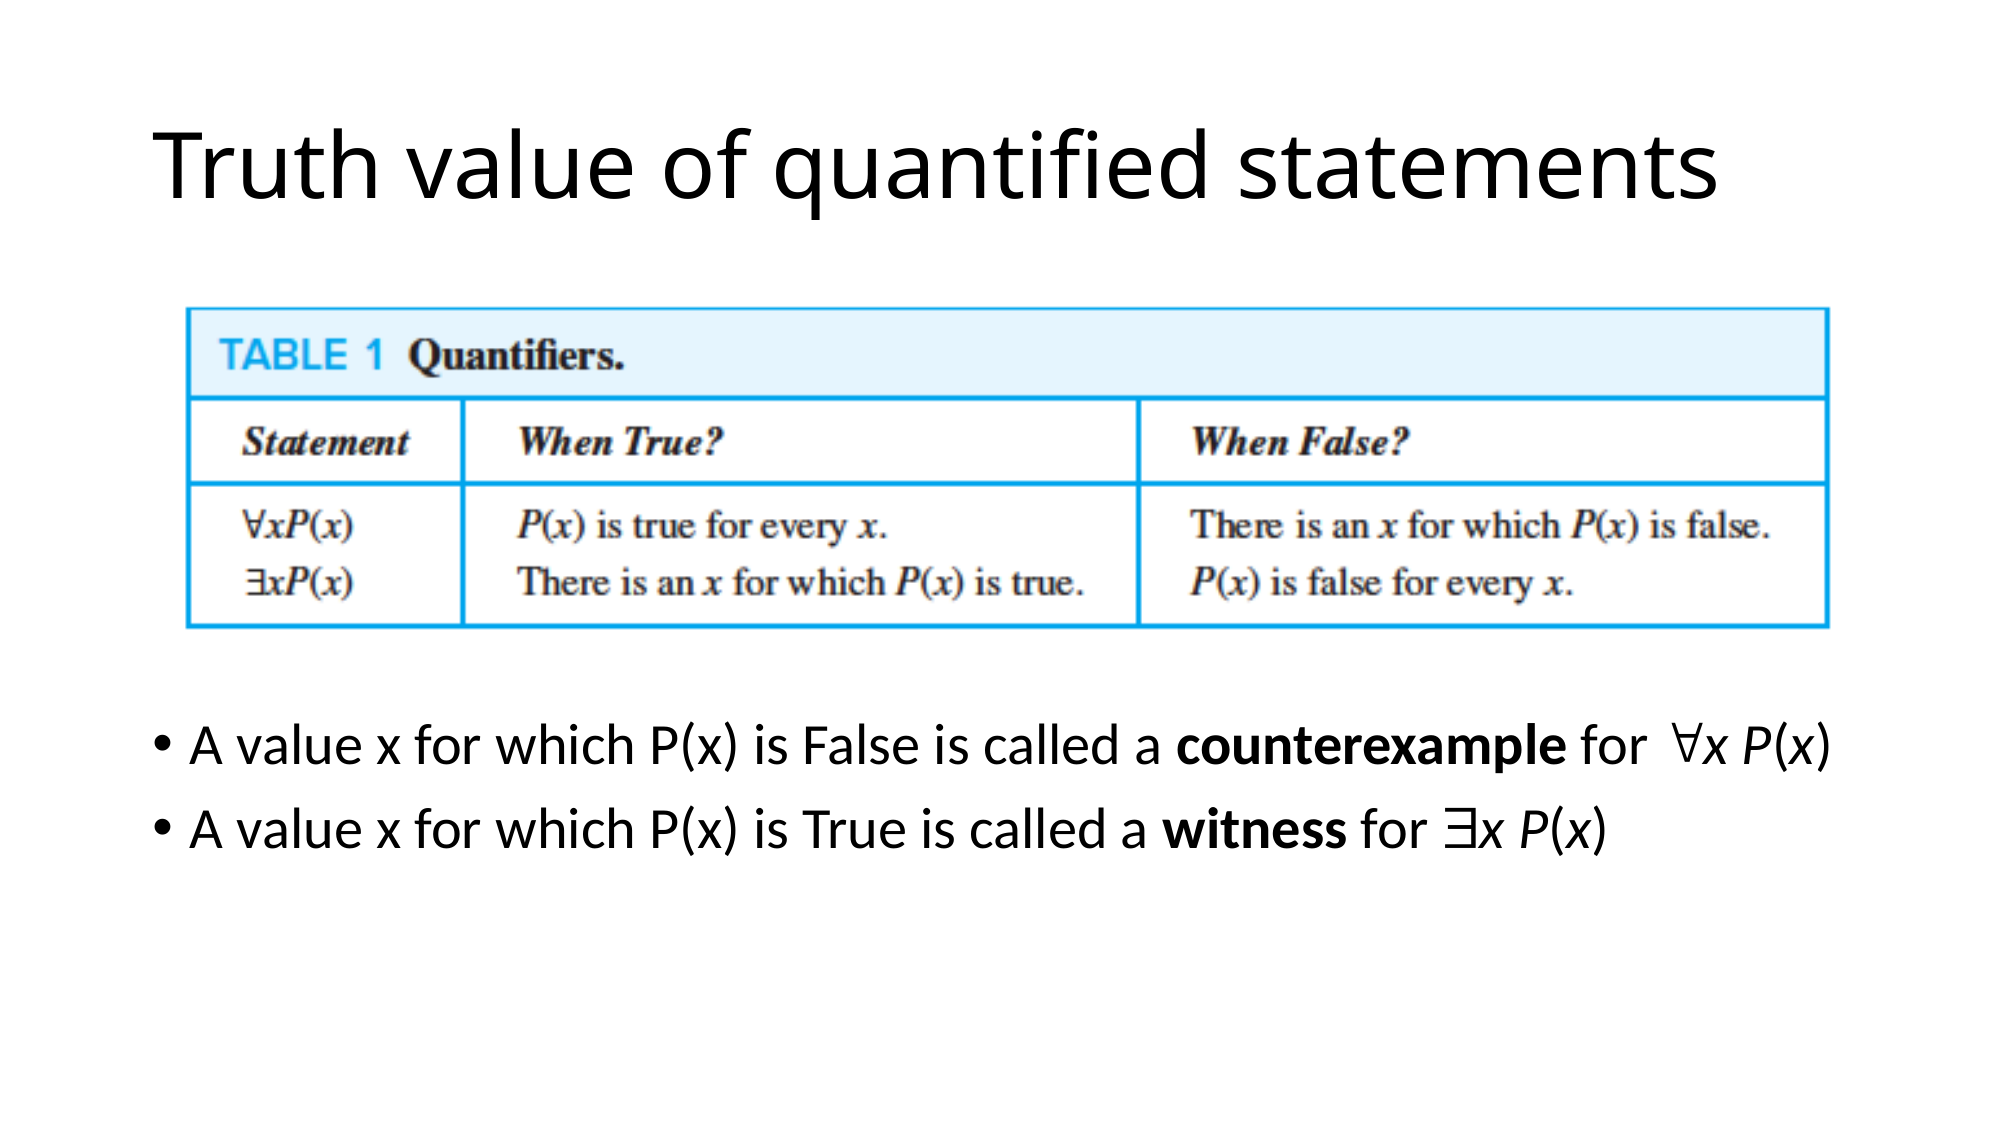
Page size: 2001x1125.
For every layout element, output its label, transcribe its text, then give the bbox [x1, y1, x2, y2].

list A value x for which P(x) is False is called a counterexample for x P(x) A value x for which P(x) is True is called a witness for x P(x) [137, 616, 1863, 1014]
picture [153, 277, 1885, 671]
title Truth value of quantified statements [137, 59, 1863, 278]
